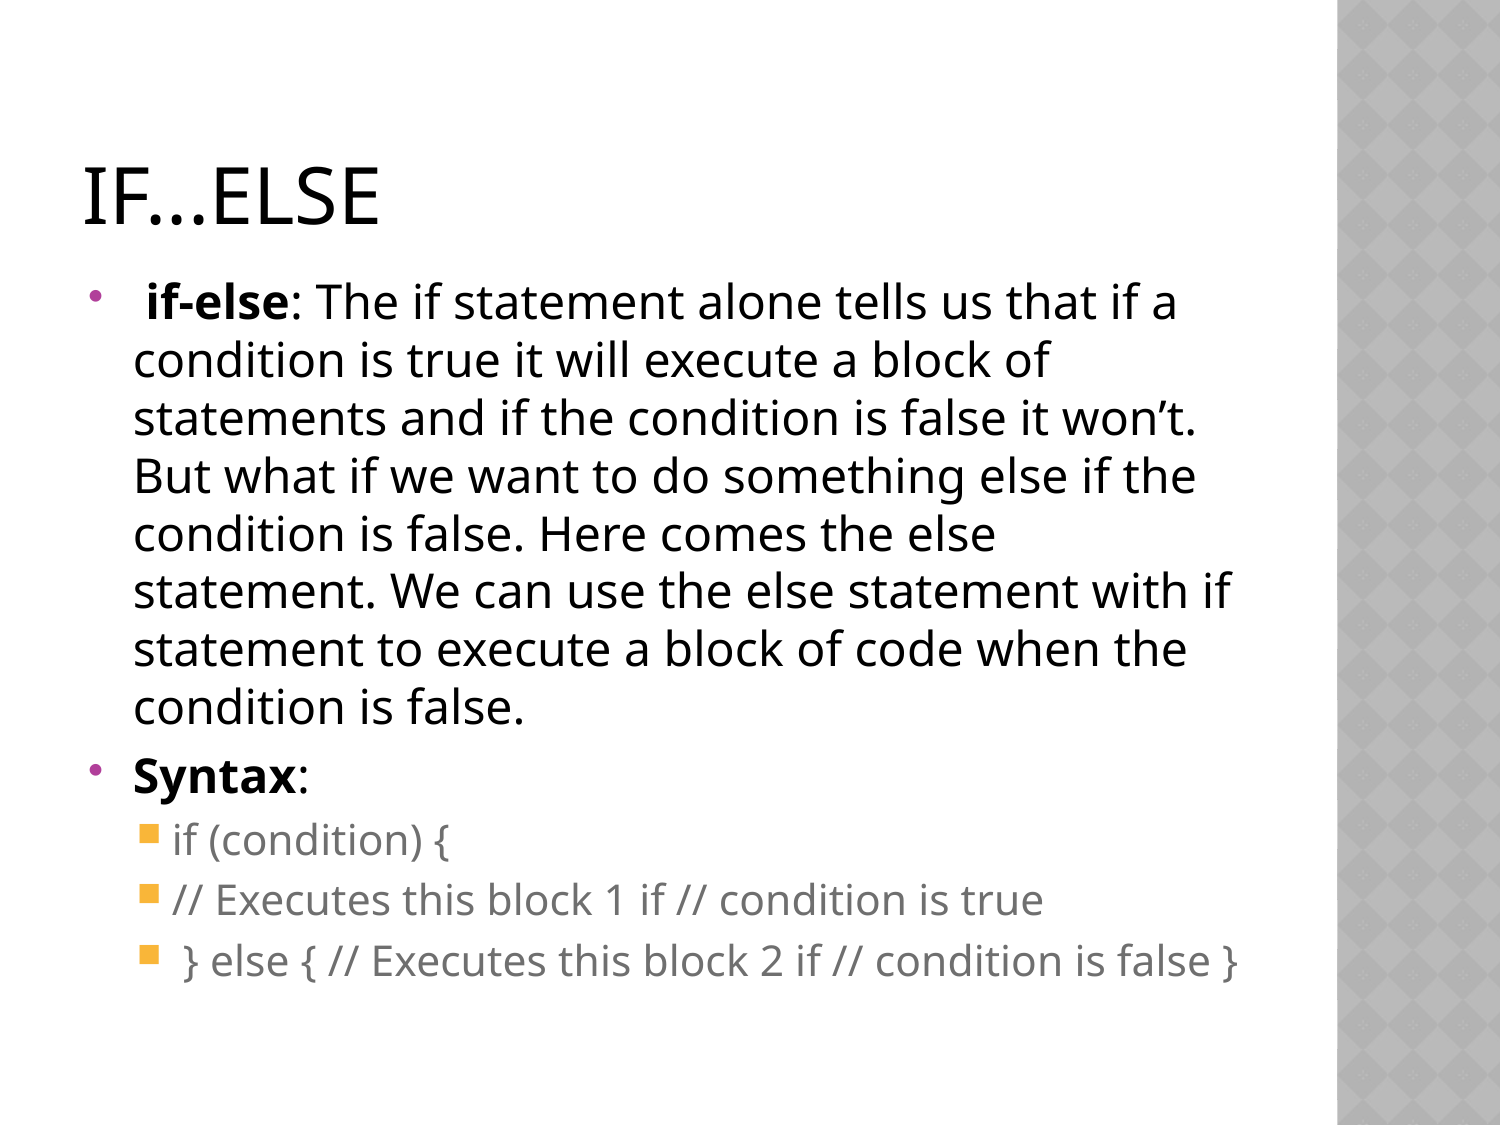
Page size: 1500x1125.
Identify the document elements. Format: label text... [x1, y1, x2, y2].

title If...else [75, 52, 1263, 240]
list if-else: The if statement alone tells us that if a condition is true it will execute a block of statements and if the condition is false it won’t. But what if we want to do something else if the condition is false. Here comes the else statement. We can use the else statement with if statement to execute a block of code when the condition is false. Syntax: if (condition) { // Executes this block 1 if // condition is true } else { // Executes this block 2 if // condition is false } [75, 264, 1263, 1059]
